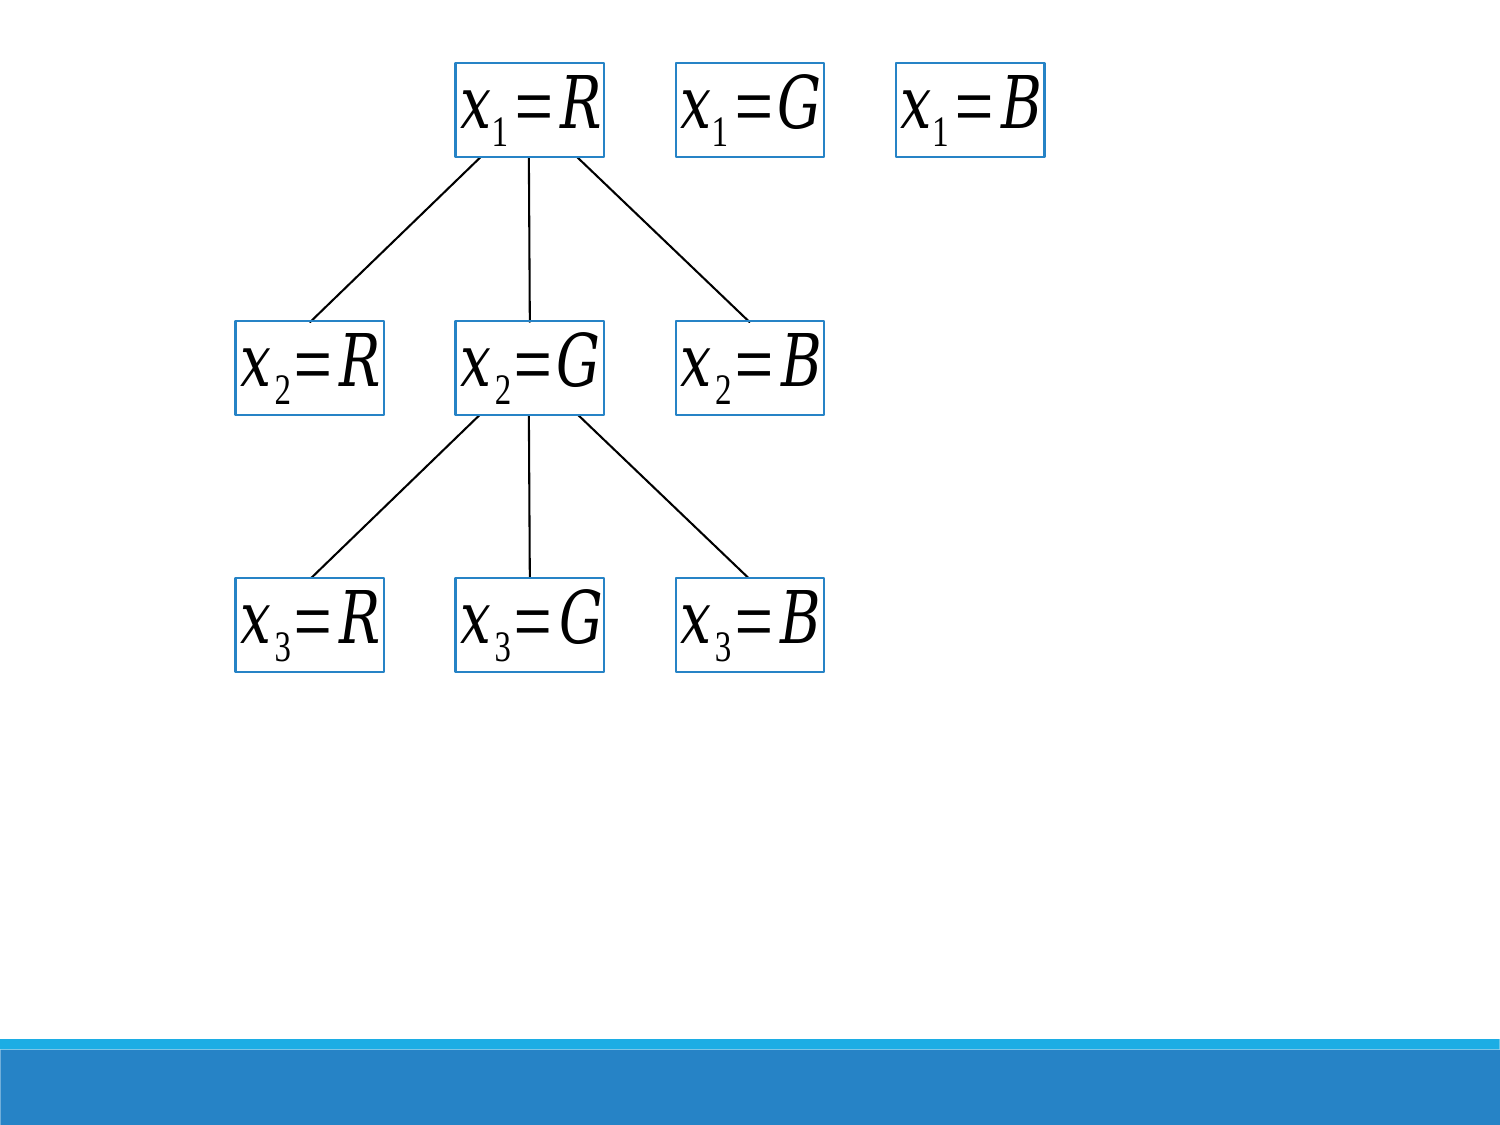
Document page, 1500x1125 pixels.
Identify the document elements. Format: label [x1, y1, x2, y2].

text_box [528, 165, 751, 319]
text_box [528, 425, 751, 576]
text_box [236, 321, 824, 415]
text_box [456, 63, 1044, 157]
text_box [309, 110, 524, 319]
text_box [236, 578, 824, 672]
text_box [309, 425, 524, 576]
